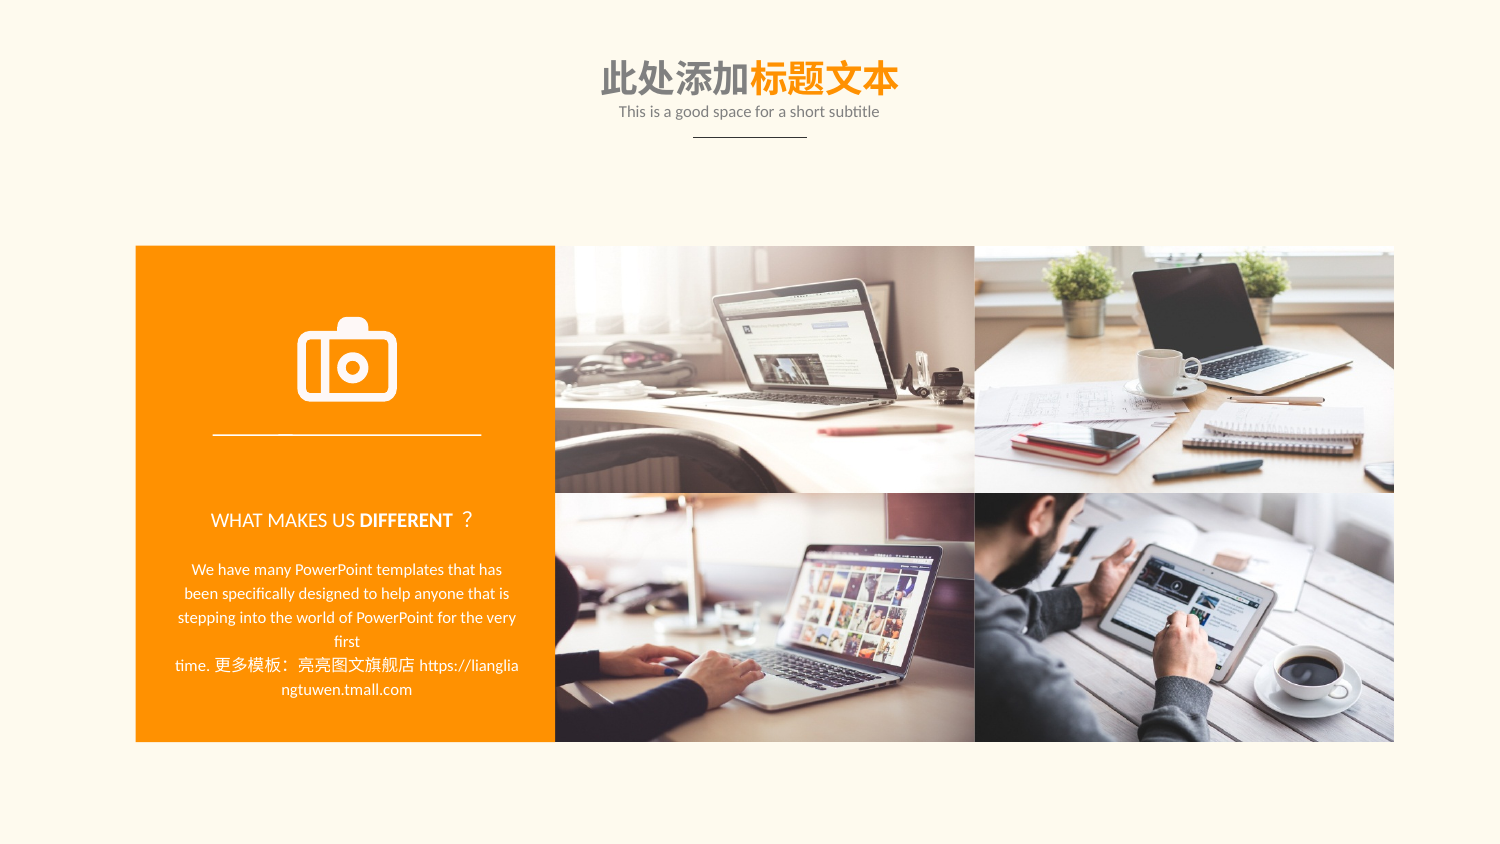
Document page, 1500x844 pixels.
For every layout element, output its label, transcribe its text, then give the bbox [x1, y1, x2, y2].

text_box This is a good space for a short subtitle [603, 93, 895, 128]
text_box [556, 246, 974, 493]
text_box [297, 316, 398, 402]
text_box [212, 434, 482, 447]
text_box [556, 493, 974, 742]
text_box 此处添加标题文本 [585, 47, 915, 108]
text_box [135, 245, 556, 743]
text_box [974, 246, 1394, 493]
text_box [974, 493, 1394, 742]
text_box WHAT MAKES US DIFFERENT ？ We have many PowerPoint templates that has been specifically designed to help anyone that is stepping into the world of PowerPoint for the very first time.更多模板：亮亮图文旗舰店https://liangliangtuwen.tmall.com [159, 493, 535, 707]
